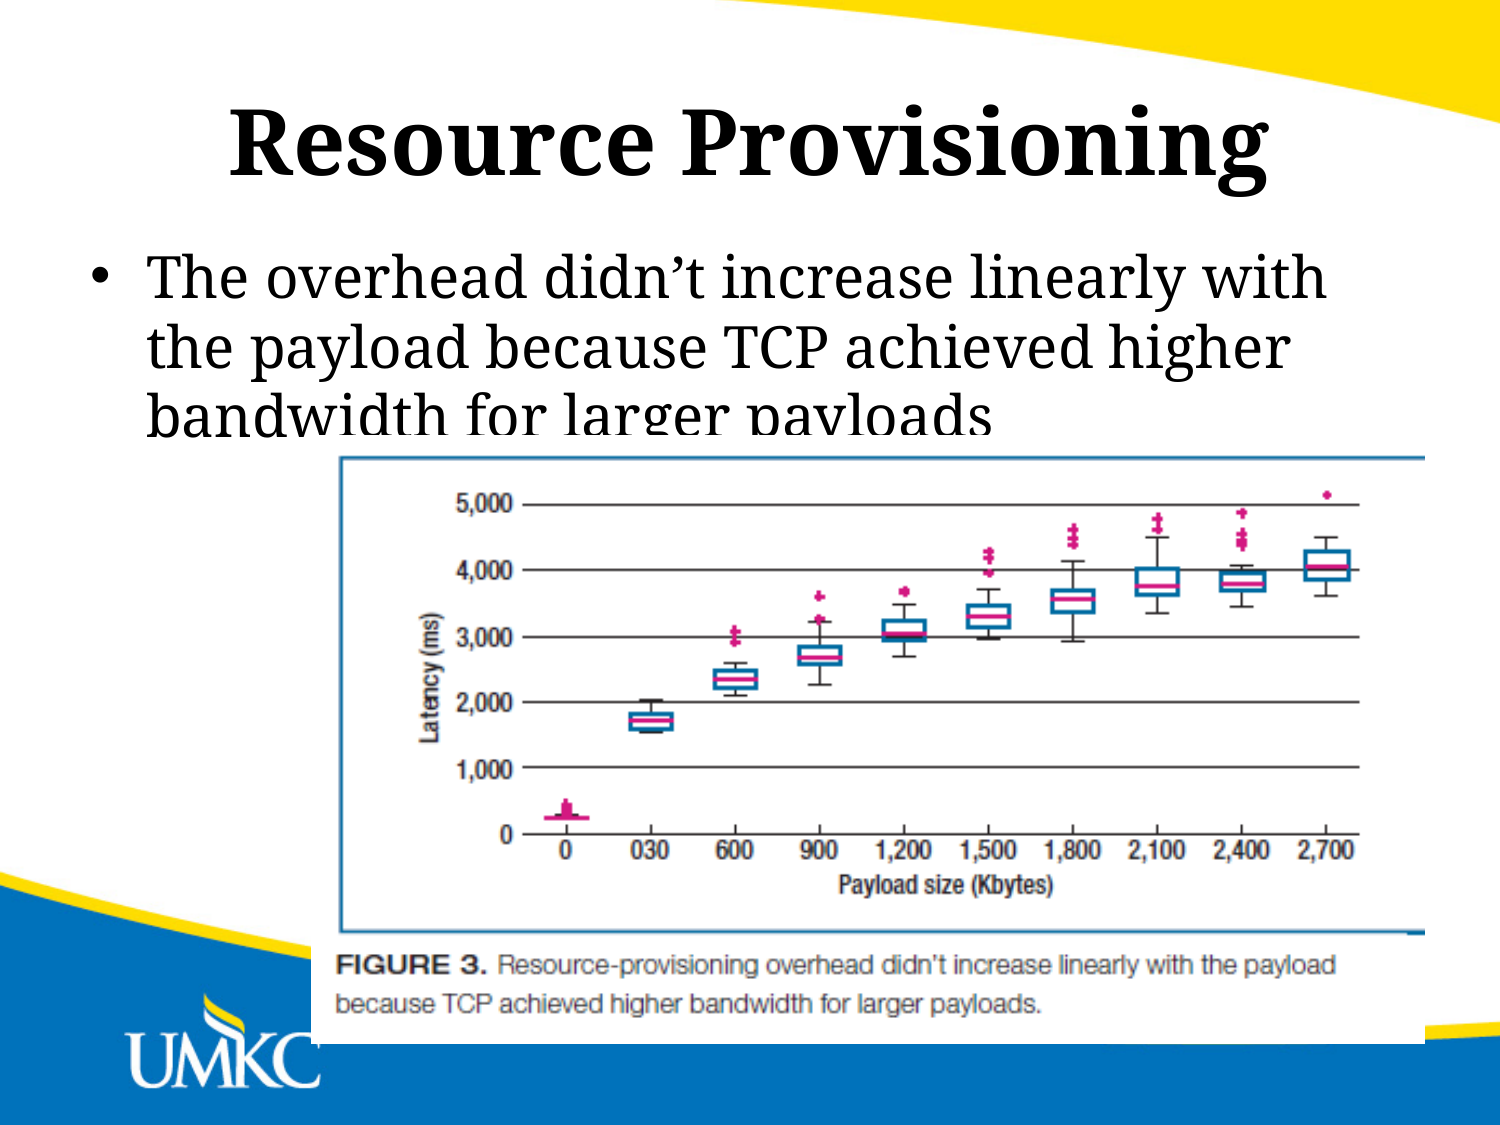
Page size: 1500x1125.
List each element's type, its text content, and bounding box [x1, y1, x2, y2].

title Resource Provisioning [75, 45, 1425, 232]
list The overhead didn’t increase linearly with the payload because TCP achieved higher bandwidth for larger payloads [75, 232, 1425, 1005]
picture [0, 0, 1500, 1125]
